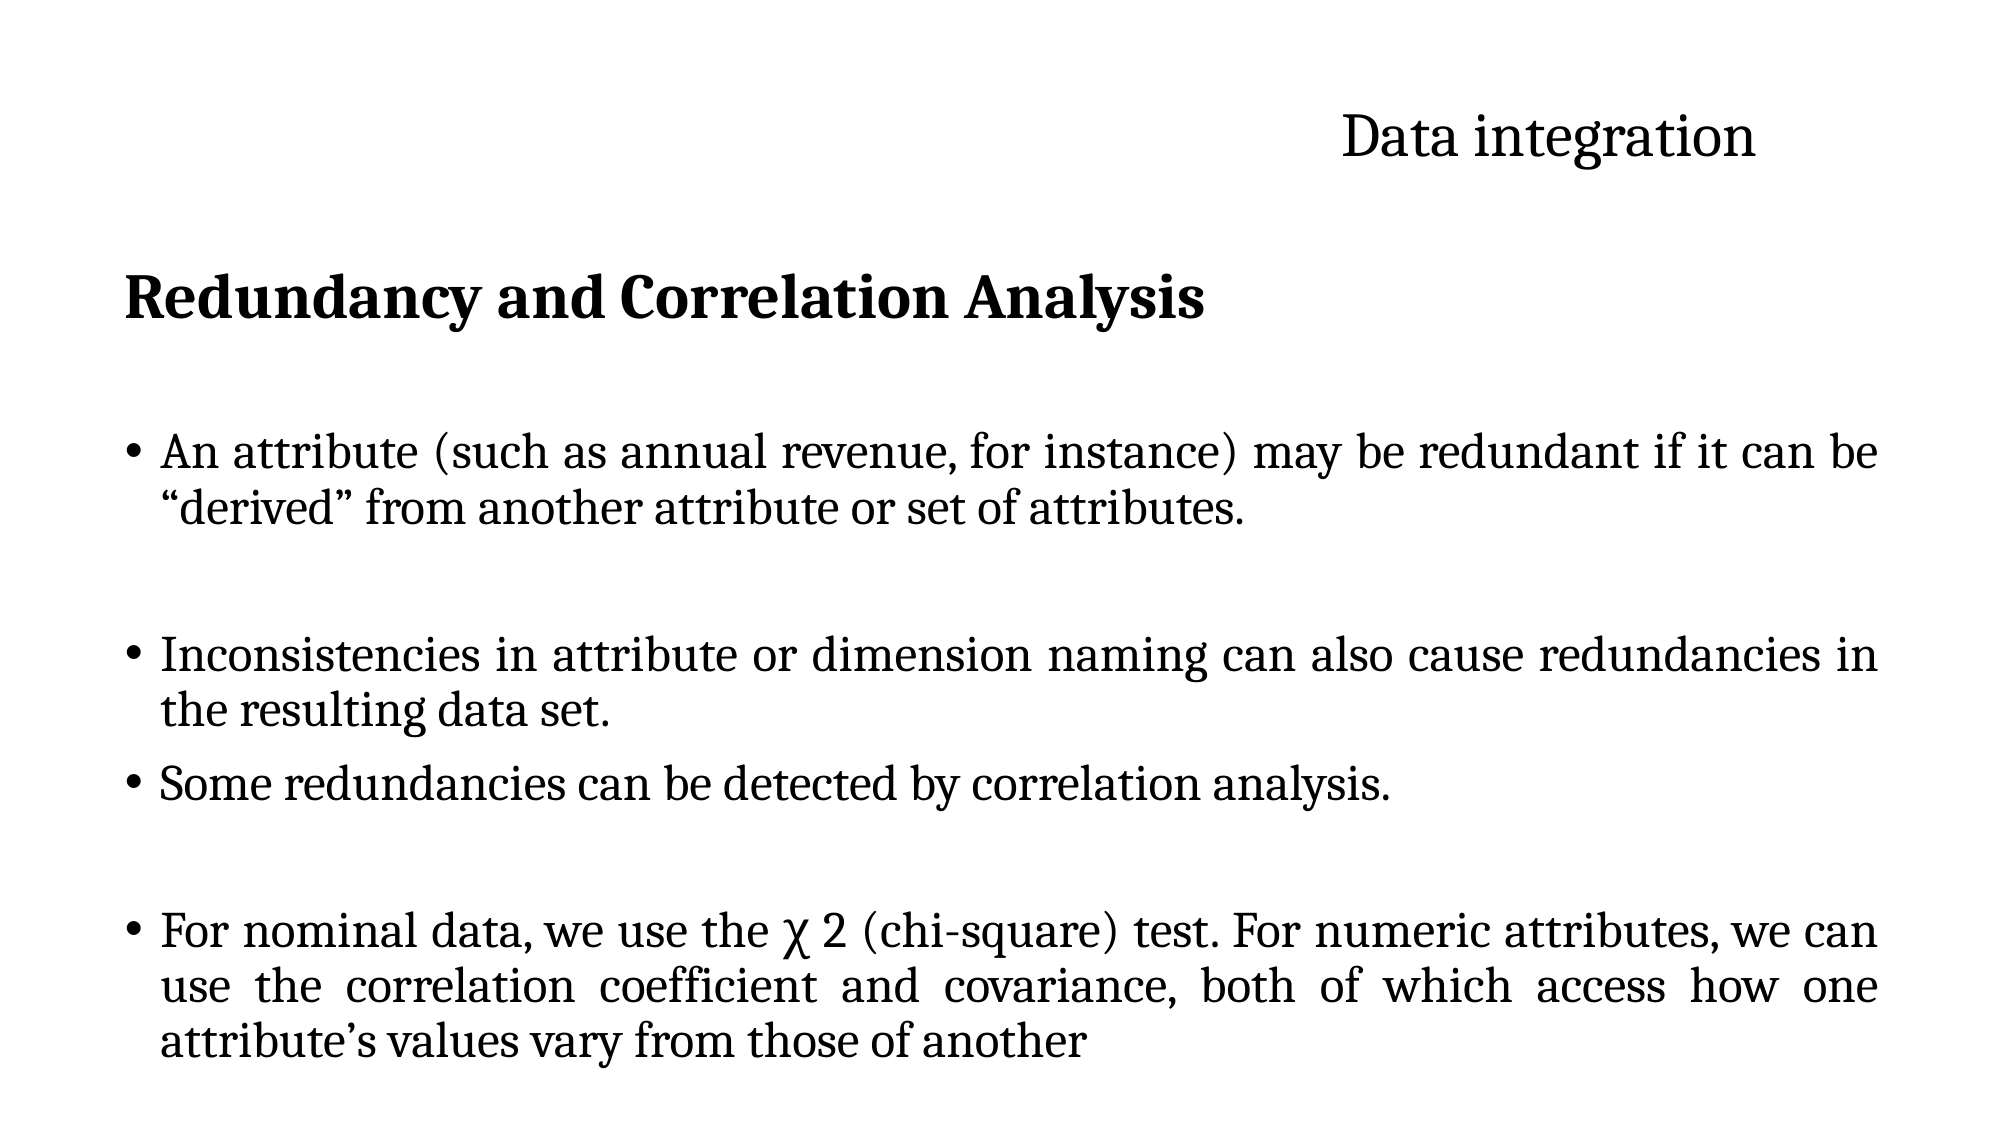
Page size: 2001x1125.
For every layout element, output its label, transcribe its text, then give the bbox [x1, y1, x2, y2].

list Redundancy and Correlation Analysis An attribute (such as annual revenue, for instance) may be redundant if it can be “derived” from another attribute or set of attributes. Inconsistencies in attribute or dimension naming can also cause redundancies in the resulting data set. Some redundancies can be detected by correlation analysis. For nominal data, we use the χ 2 (chi-square) test. For numeric attributes, we can use the correlation coefficient and covariance, both of which access how one attribute’s values vary from those of another [109, 256, 1895, 1082]
text_box Data integration [1326, 107, 1823, 241]
